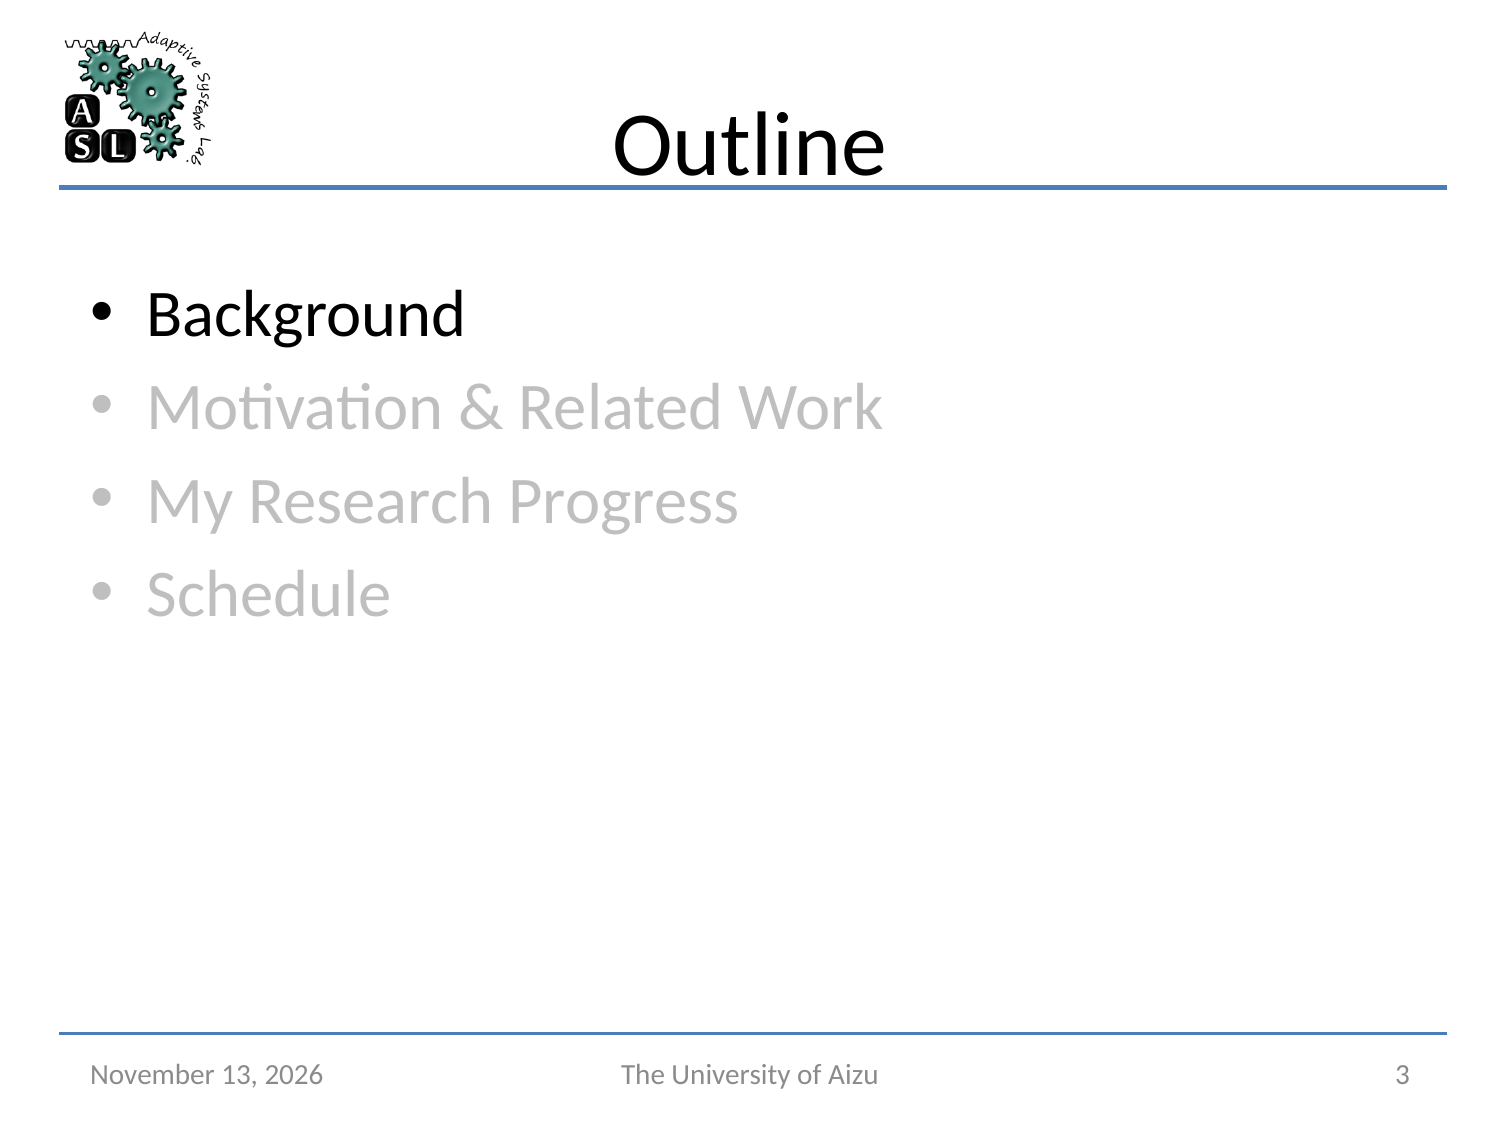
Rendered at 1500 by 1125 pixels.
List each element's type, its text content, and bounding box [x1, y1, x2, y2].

footer The University of Aizu [512, 1042, 988, 1103]
picture [58, 30, 211, 169]
list Background Motivation & Related Work My Research Progress Schedule [75, 262, 1425, 1005]
title Outline [75, 45, 1425, 233]
slide_number 3 [1074, 1042, 1425, 1103]
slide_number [75, 1042, 425, 1103]
